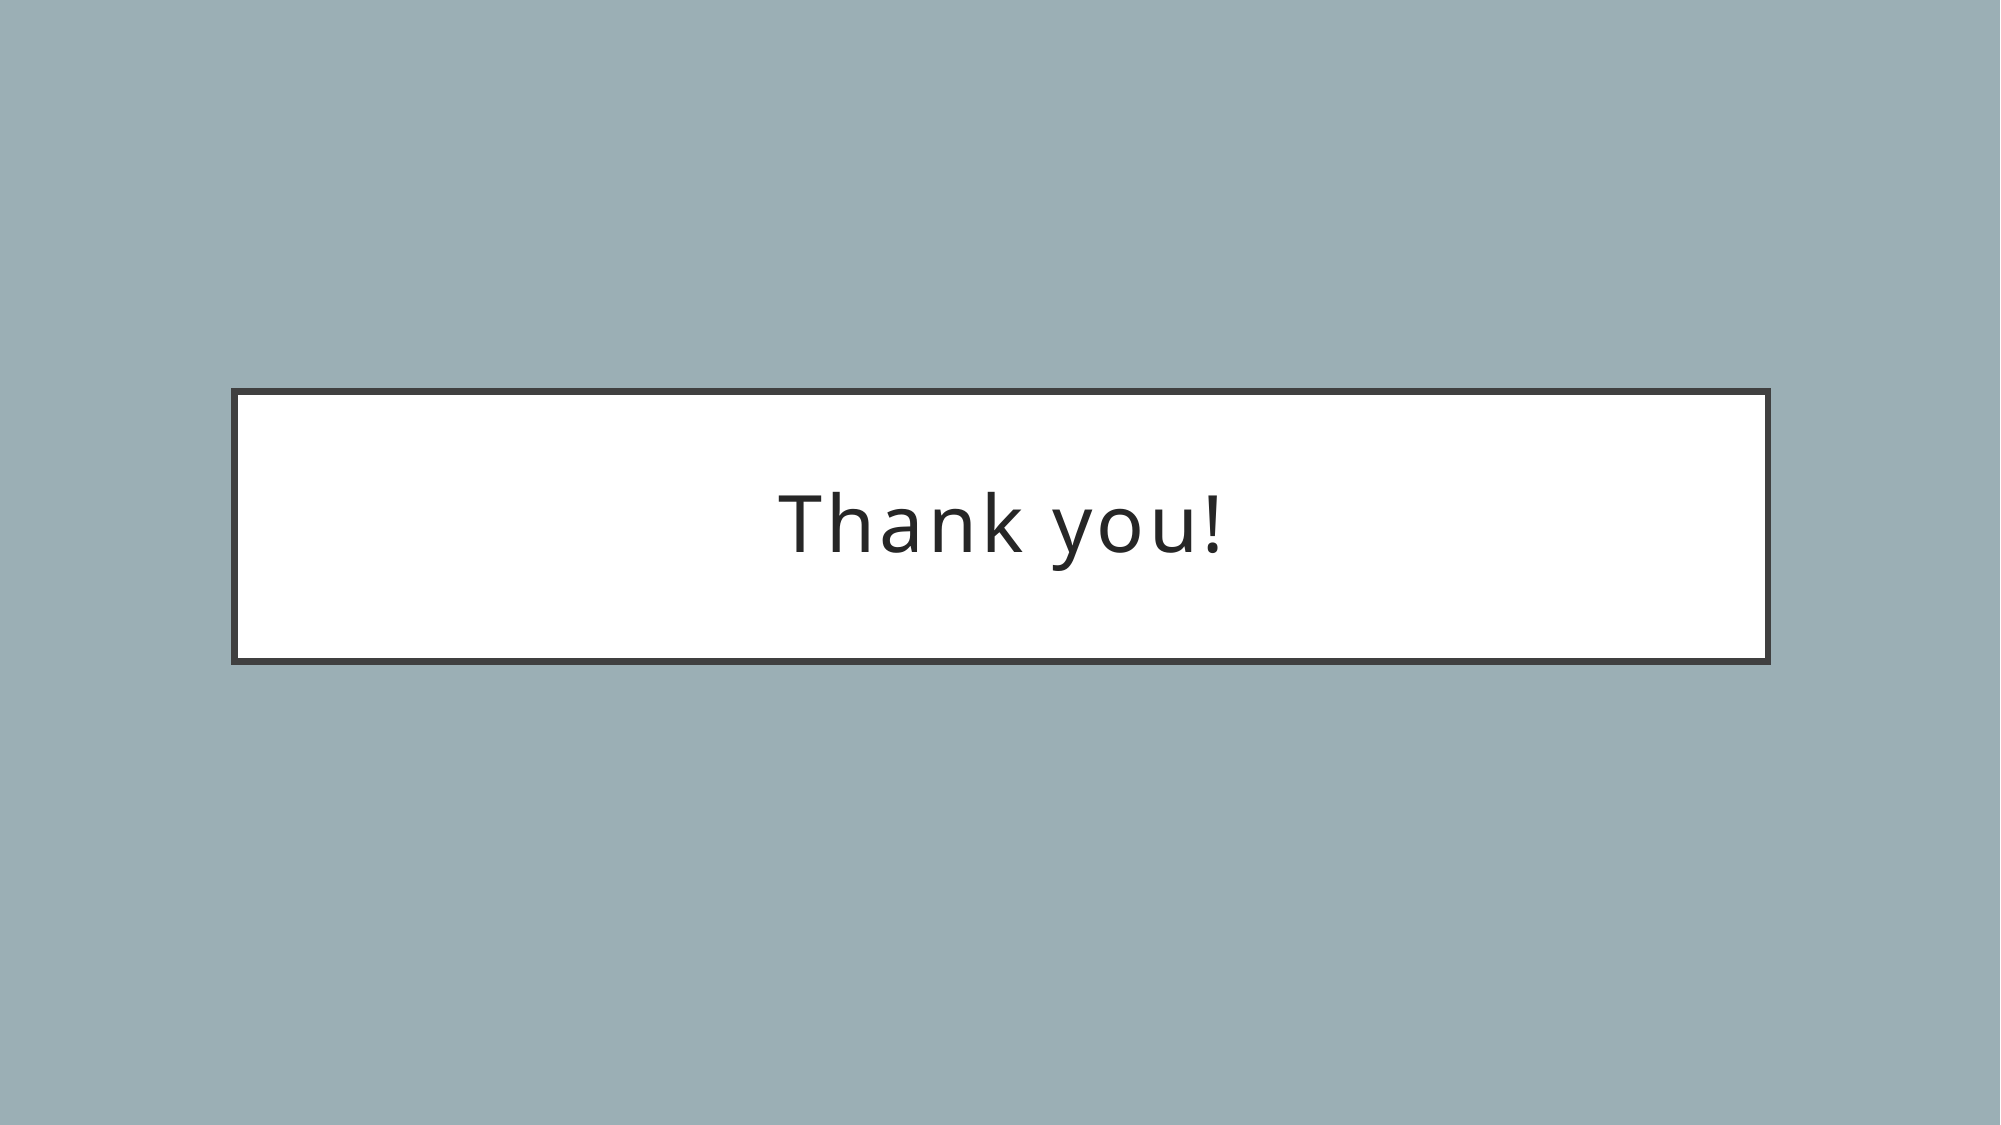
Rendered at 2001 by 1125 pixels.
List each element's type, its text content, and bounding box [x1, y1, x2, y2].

title Thank you! [231, 388, 1771, 665]
